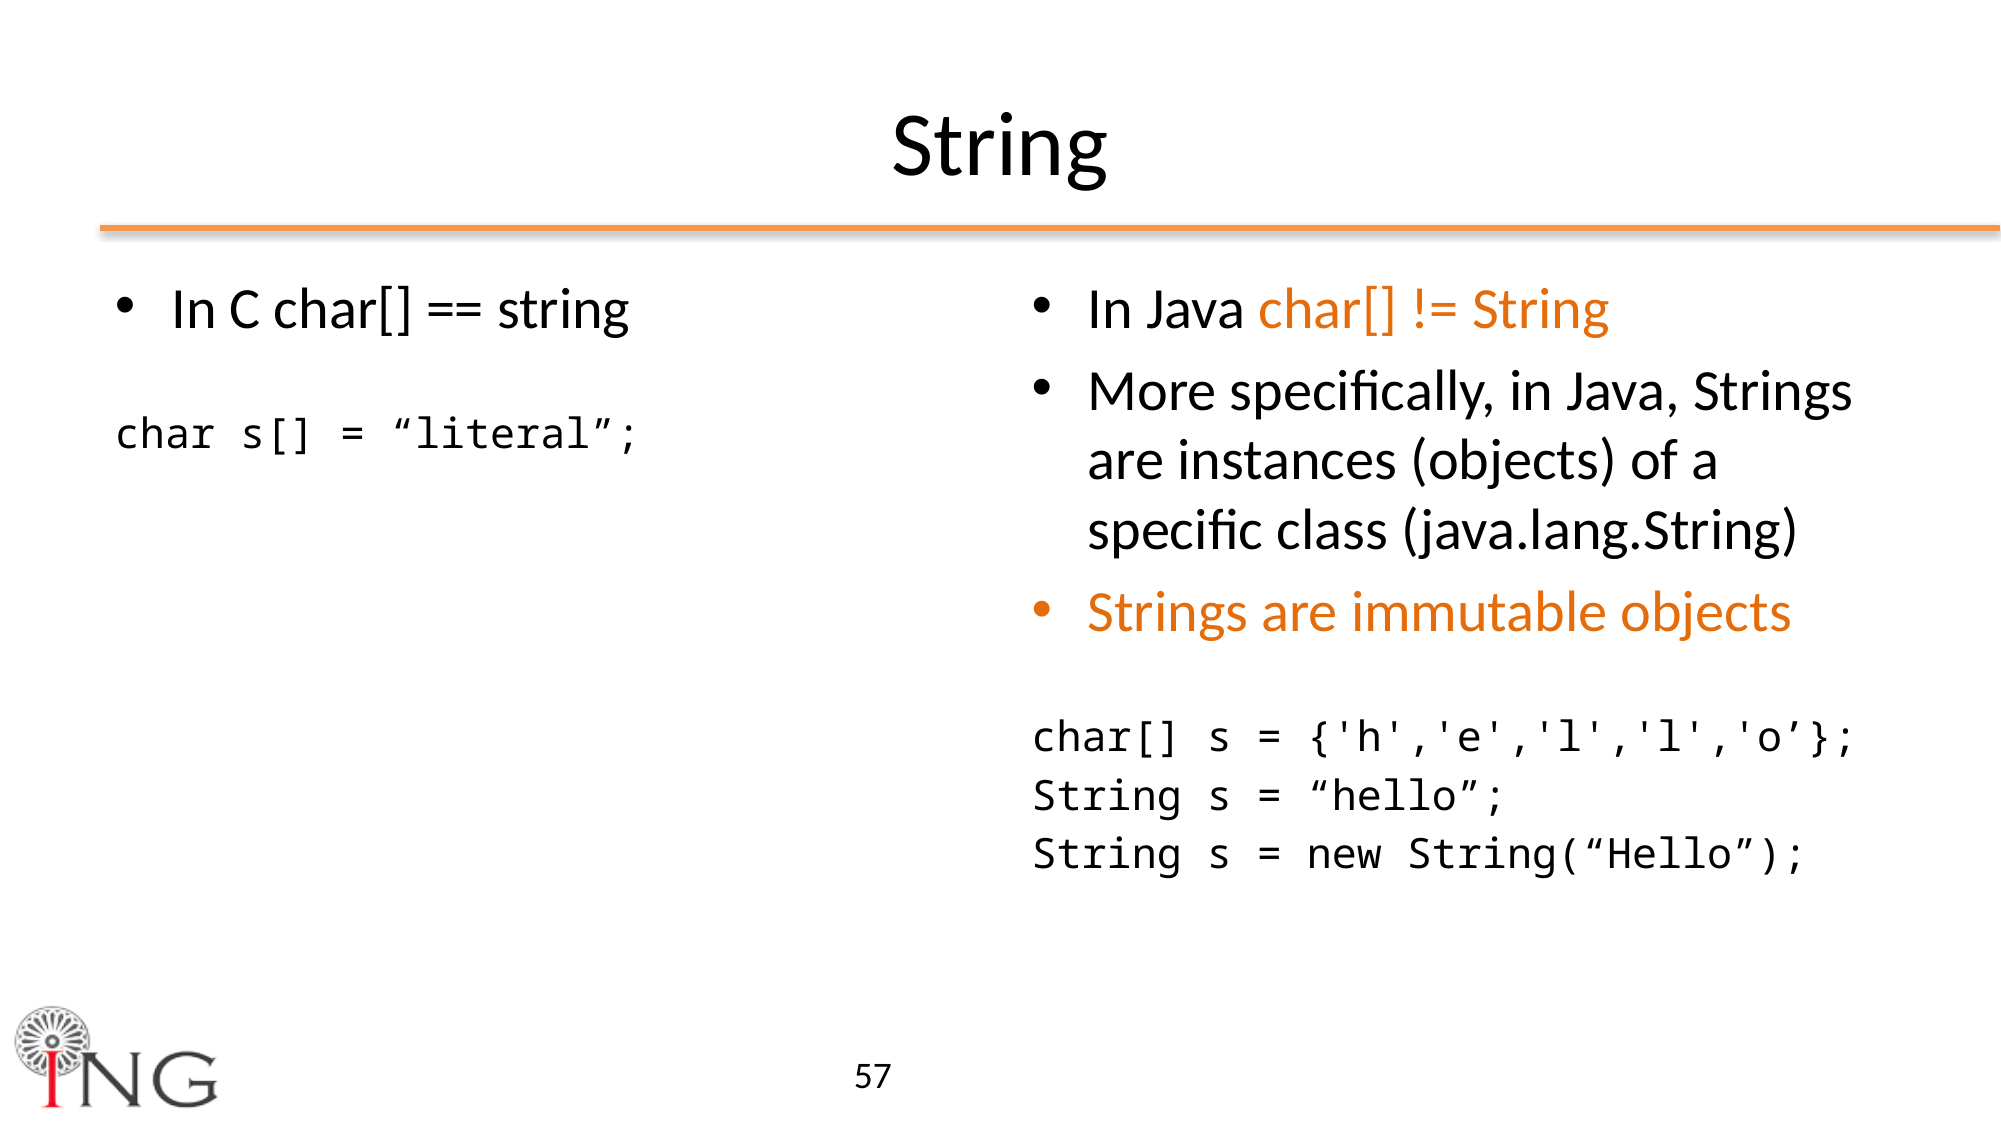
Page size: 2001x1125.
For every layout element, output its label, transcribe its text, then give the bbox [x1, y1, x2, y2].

title String [99, 45, 1900, 233]
picture [0, 987, 244, 1125]
slide_number 57 [839, 1043, 1900, 1104]
list In C char[] == string char s[] = “literal”; [99, 262, 984, 1005]
list In Java char[] != String More specifically, in Java, Strings are instances (objects) of a specific class (java.lang.String) Strings are immutable objects char[] s = {'h','e','l','l','o’}; String s = “hello”; String s = new String(“Hello”); [1016, 262, 1900, 1005]
